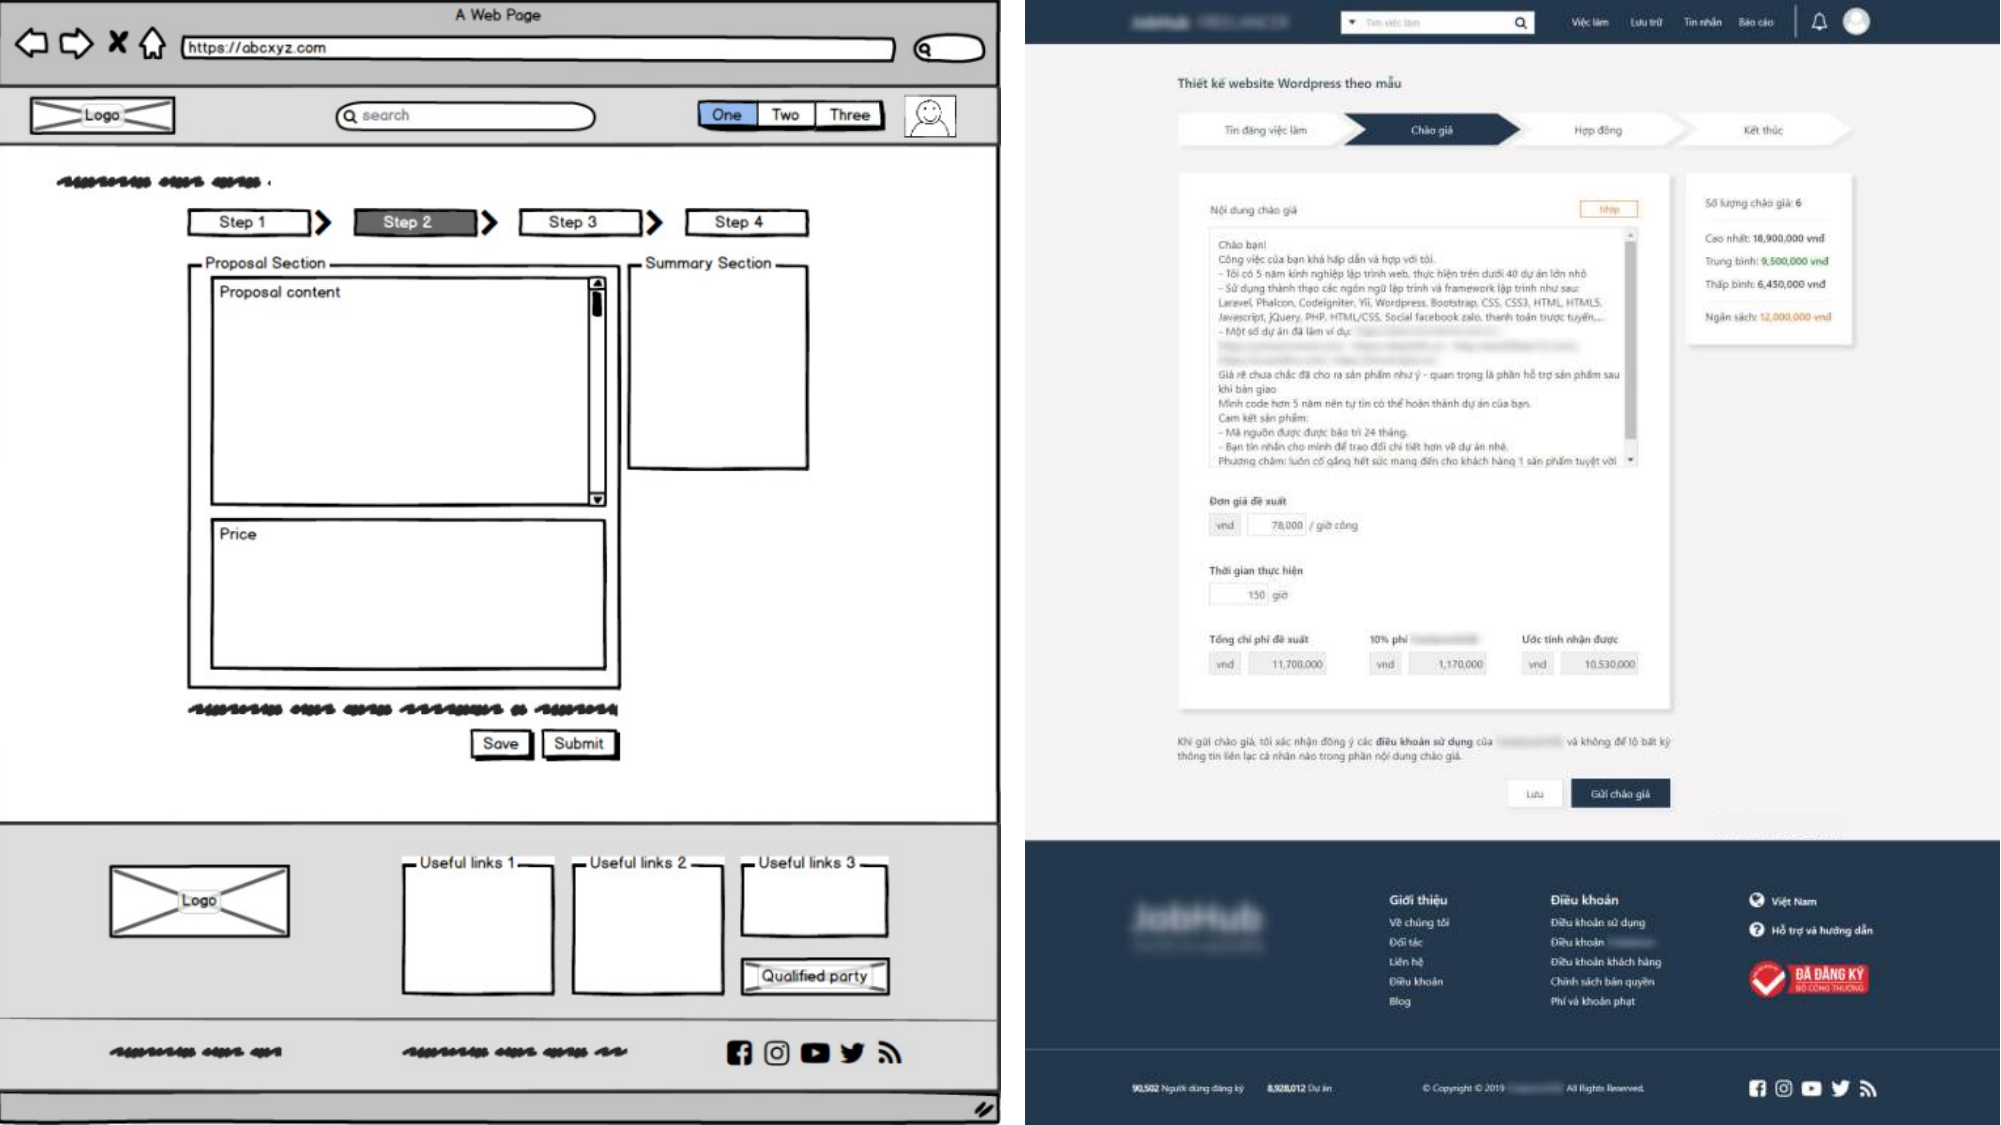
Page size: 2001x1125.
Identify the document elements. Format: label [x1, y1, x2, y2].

text_box [1025, 0, 2000, 1125]
text_box [0, 0, 1001, 1125]
